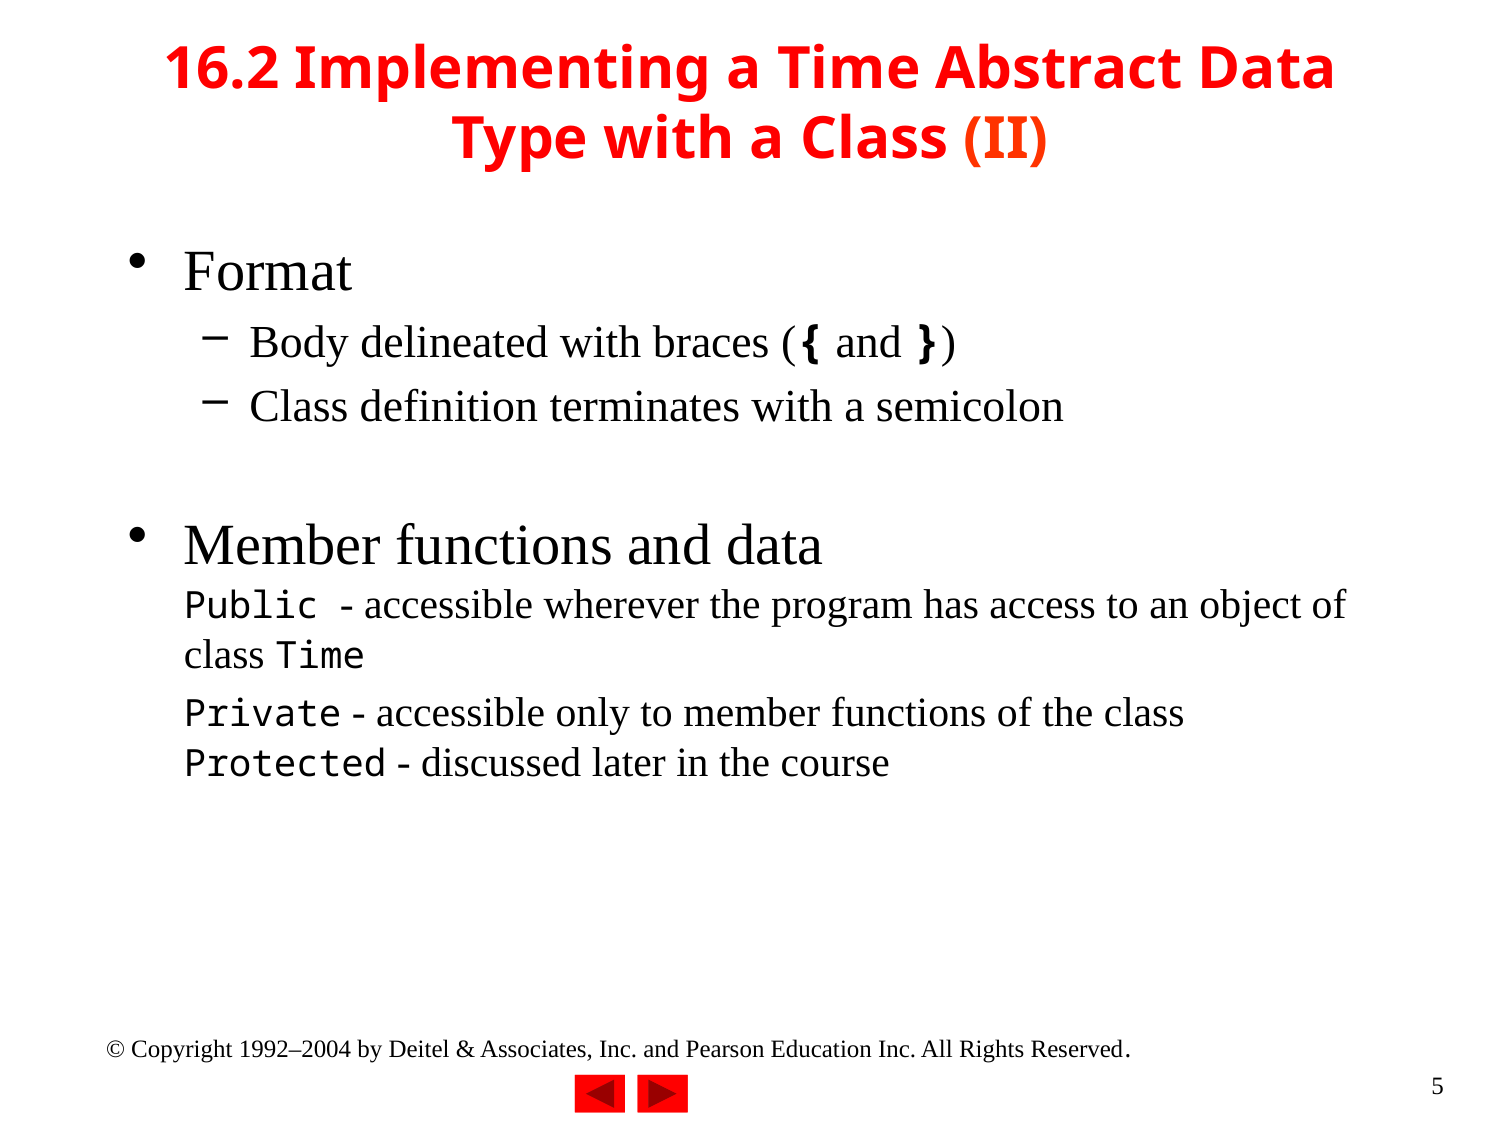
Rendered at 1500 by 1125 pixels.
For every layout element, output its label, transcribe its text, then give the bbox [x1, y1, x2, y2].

list Format Body delineated with braces ({ and }) Class definition terminates with a semicolon Member functions and data Public - accessible wherever the program has access to an object of class Time Private - accessible only to member functions of the class Protected - discussed later in the course [112, 224, 1388, 1063]
title 16.2 Implementing a Time Abstract Data Type with a Class (II) [112, 12, 1388, 188]
